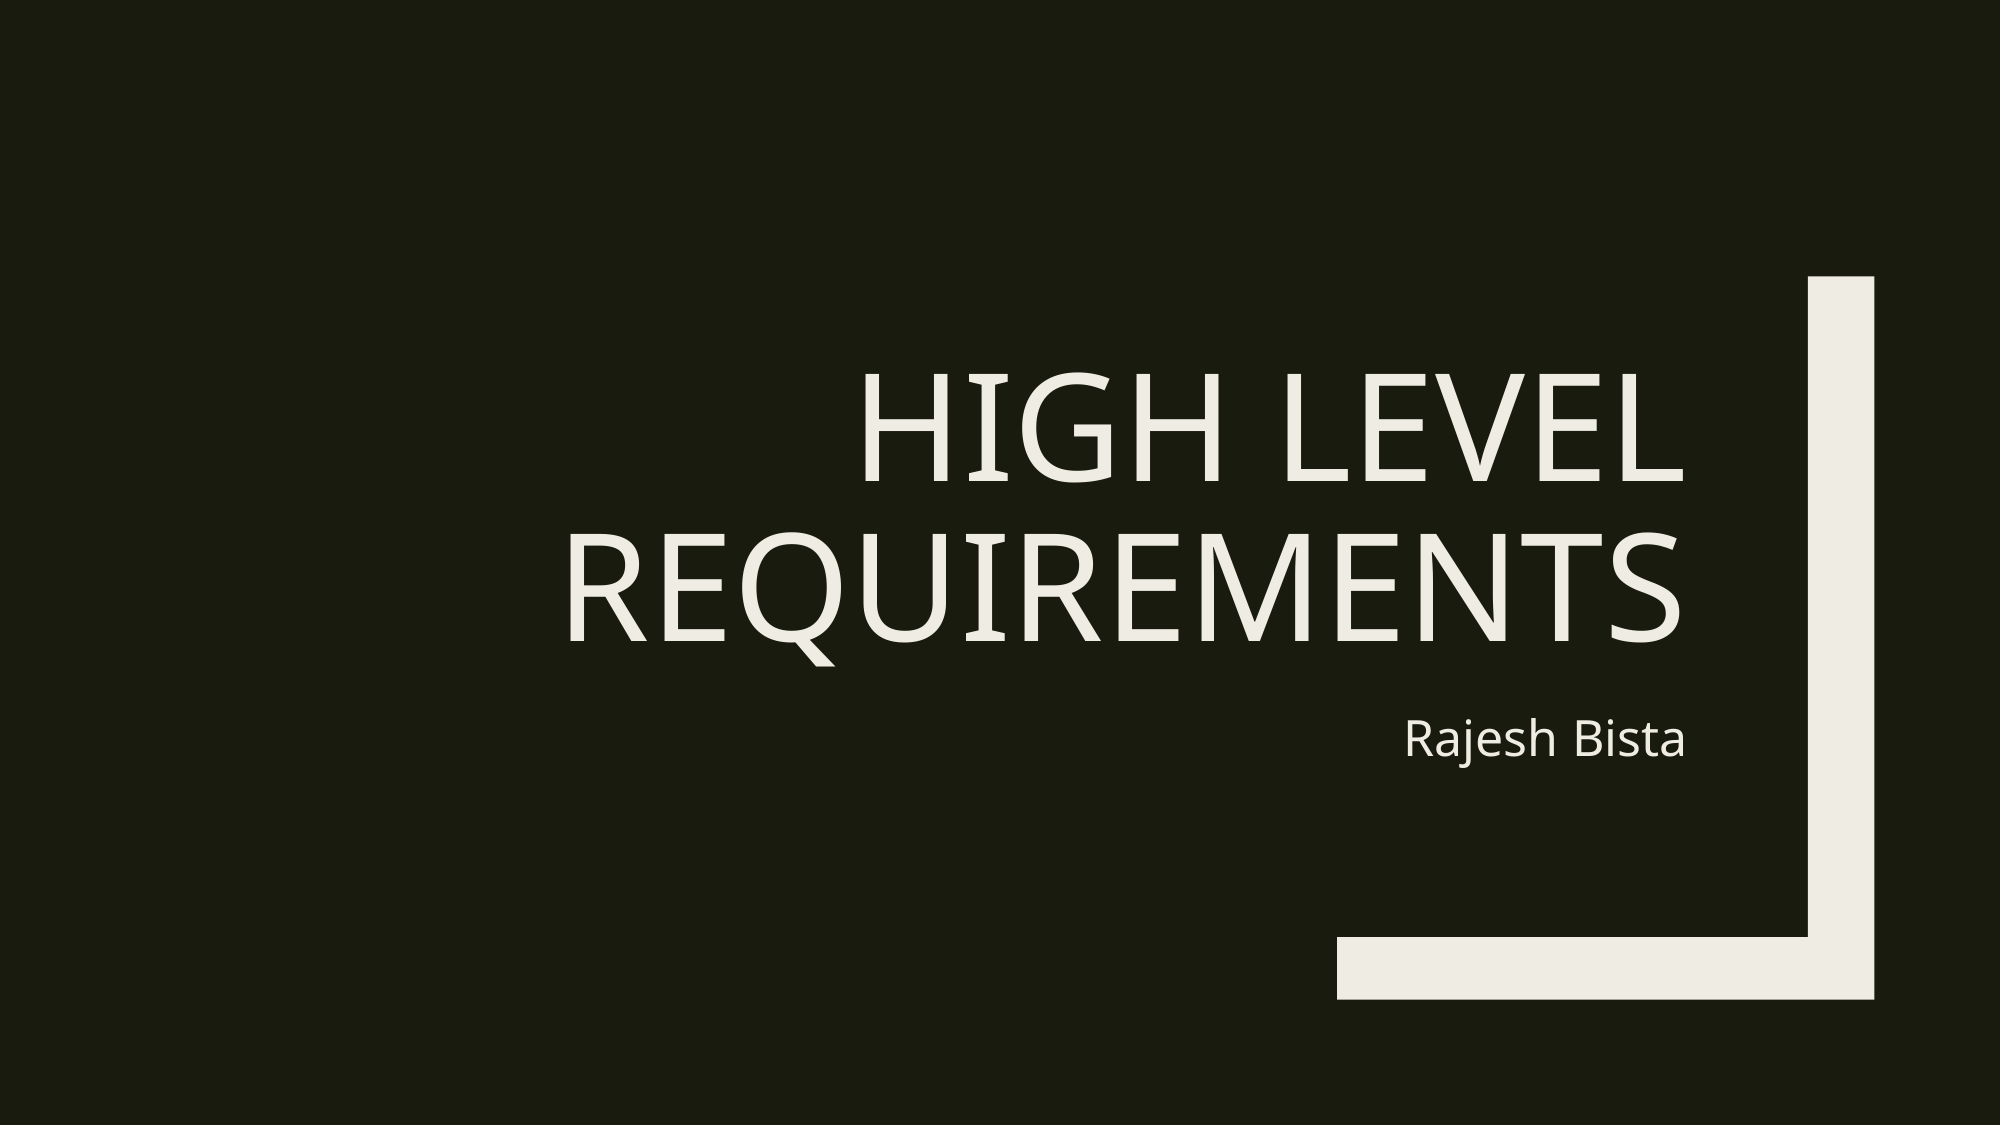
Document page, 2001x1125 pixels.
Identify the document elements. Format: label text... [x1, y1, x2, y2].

list Rajesh Bista [125, 691, 1703, 880]
title High Level Requirements [125, 213, 1703, 682]
